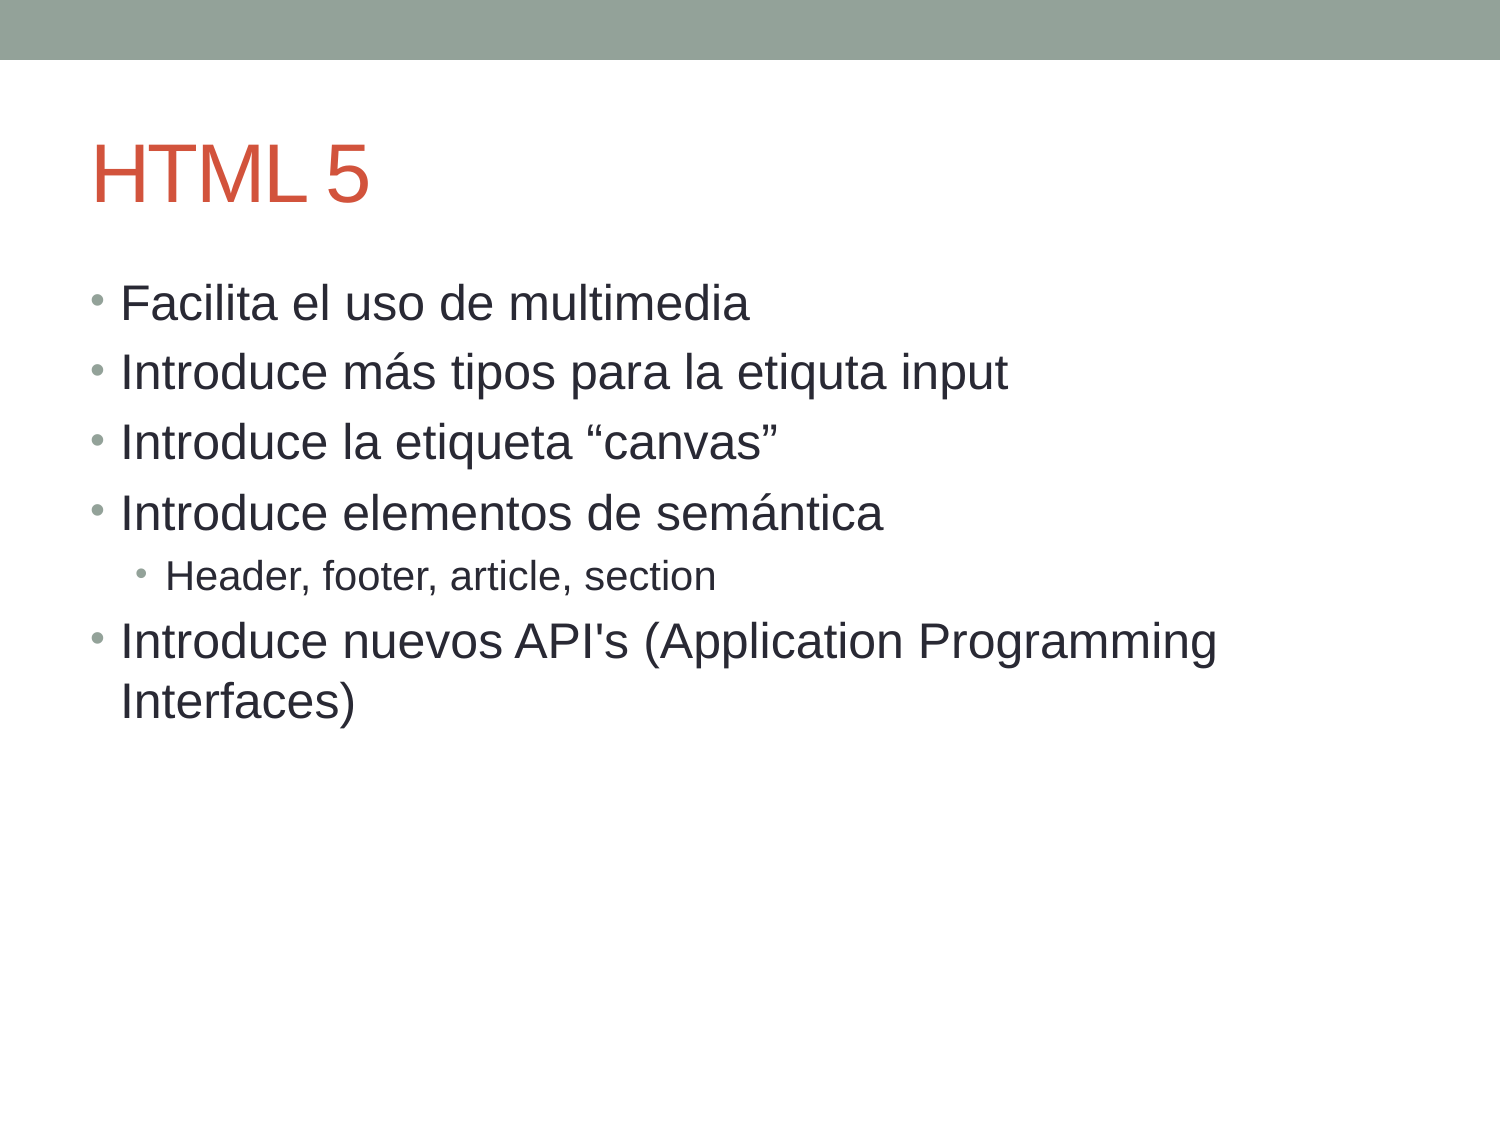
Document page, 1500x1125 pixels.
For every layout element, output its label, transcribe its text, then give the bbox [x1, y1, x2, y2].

list Facilita el uso de multimedia Introduce más tipos para la etiquta input Introduce la etiqueta “canvas” Introduce elementos de semántica Header, footer, article, section Introduce nuevos API's (Application Programming Interfaces) [75, 262, 1425, 1063]
title HTML 5 [75, 87, 1425, 250]
